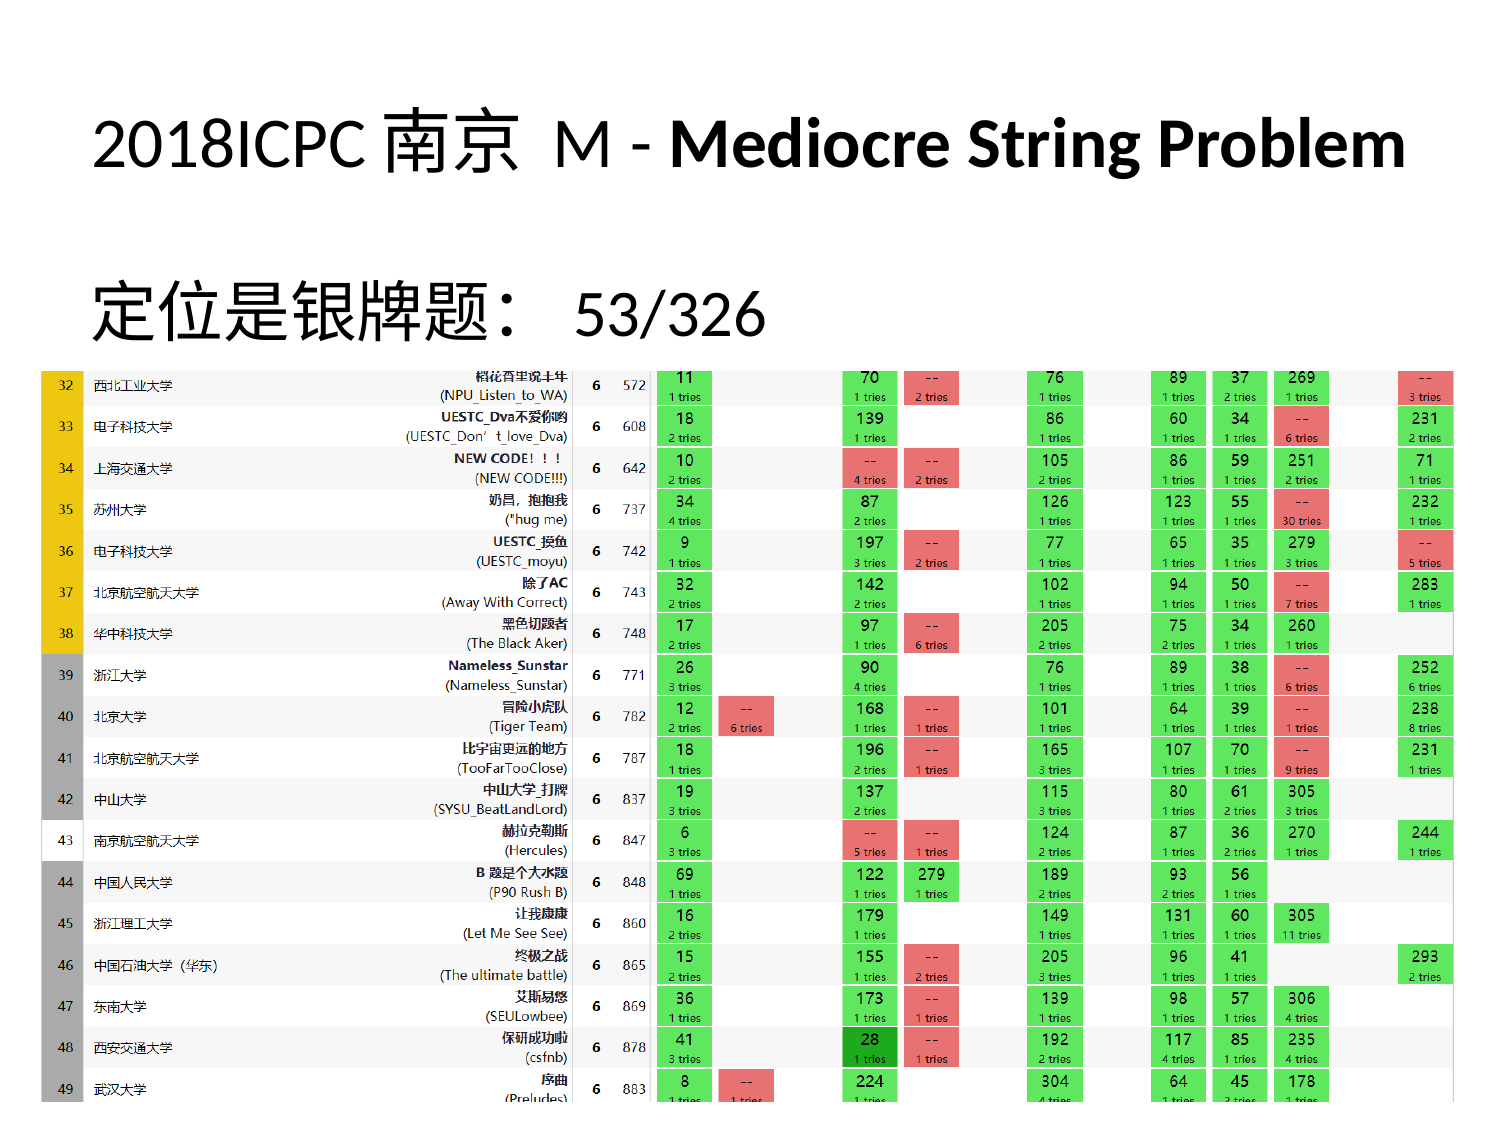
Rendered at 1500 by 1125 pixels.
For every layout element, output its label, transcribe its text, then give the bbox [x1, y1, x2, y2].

picture [29, 371, 1459, 1102]
list 定位是银牌题：53/326 [75, 262, 1425, 369]
title 2018ICPC南京 M - Mediocre String Problem [75, 45, 1425, 233]
